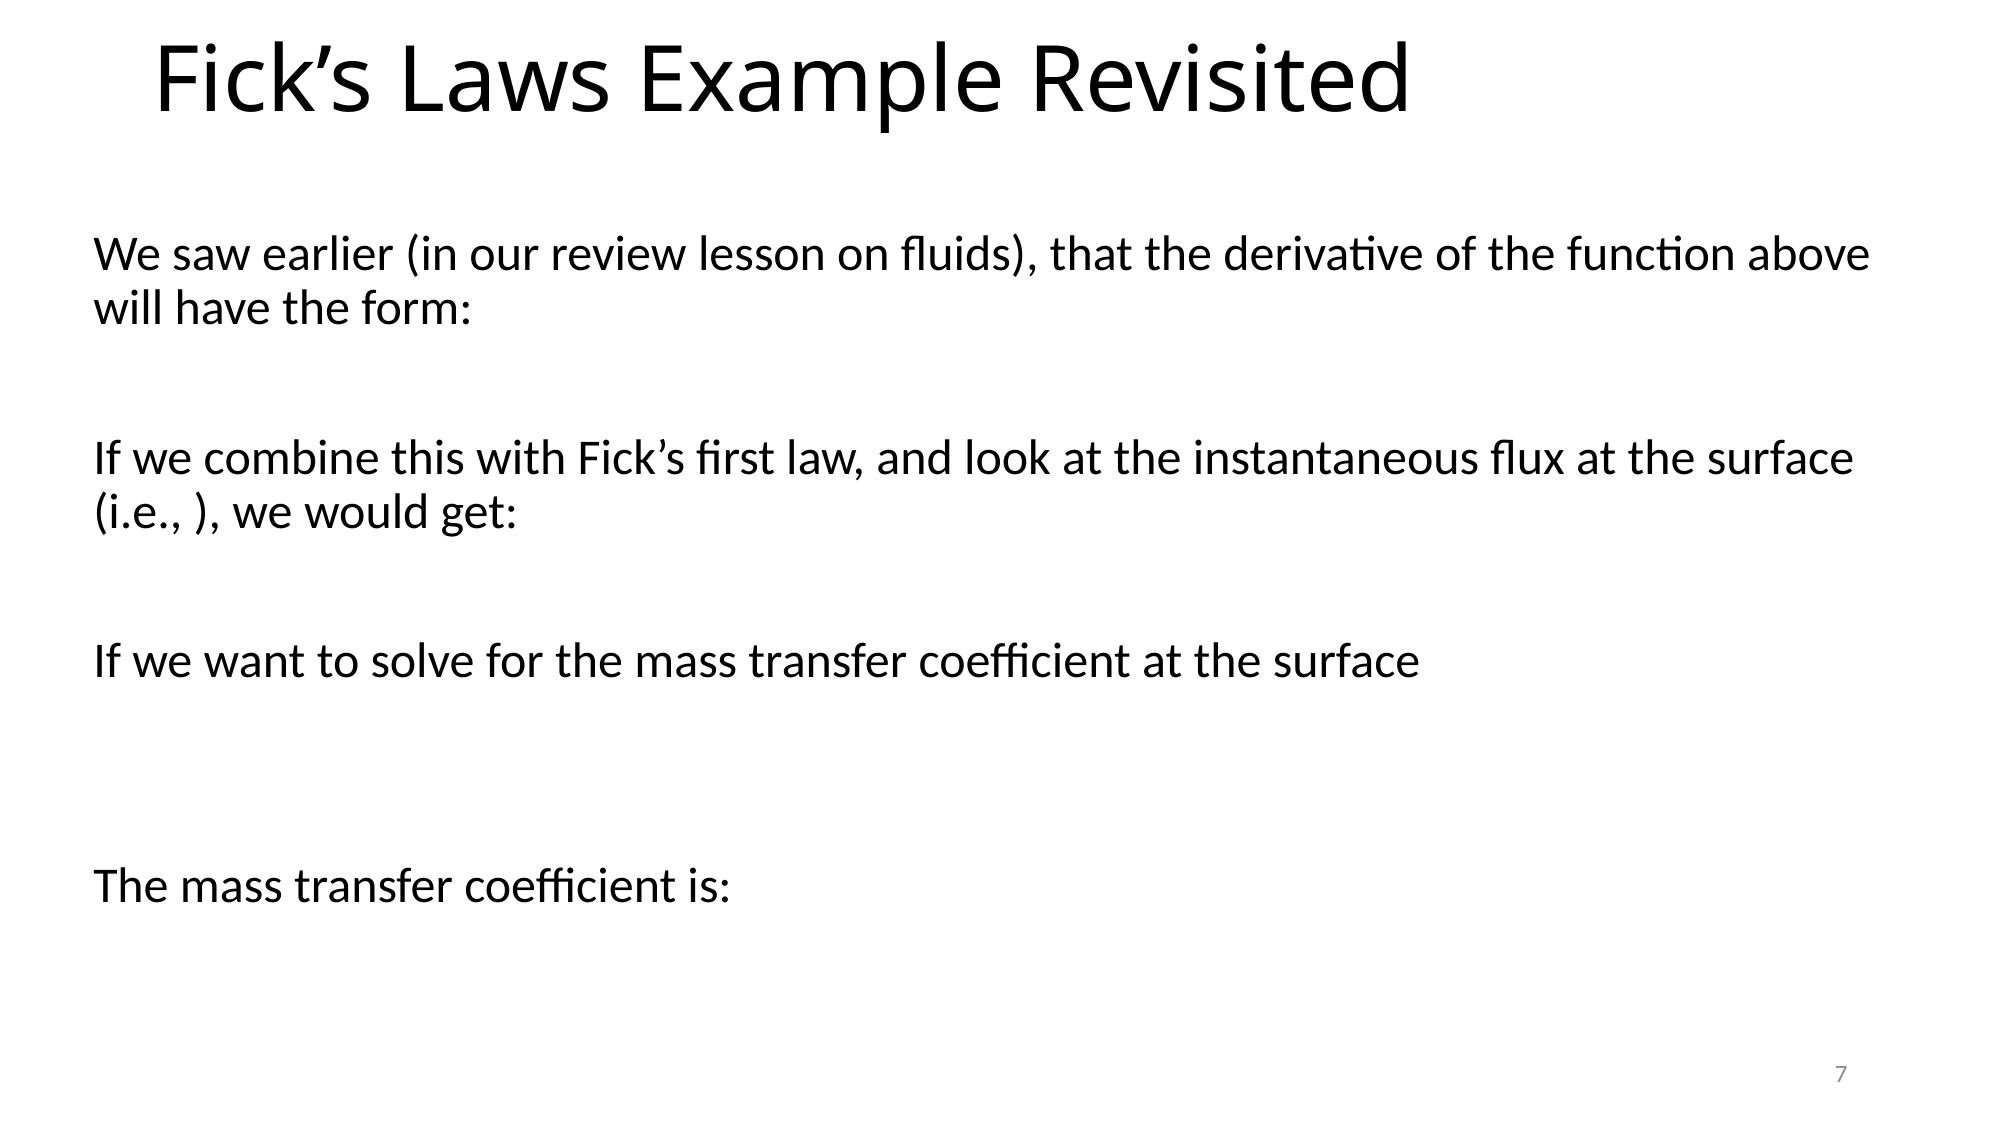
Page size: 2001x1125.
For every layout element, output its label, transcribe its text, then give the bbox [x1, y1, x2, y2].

title Fick’s Laws Example Revisited [137, 3, 1863, 161]
slide_number 7 [1412, 1042, 1863, 1103]
